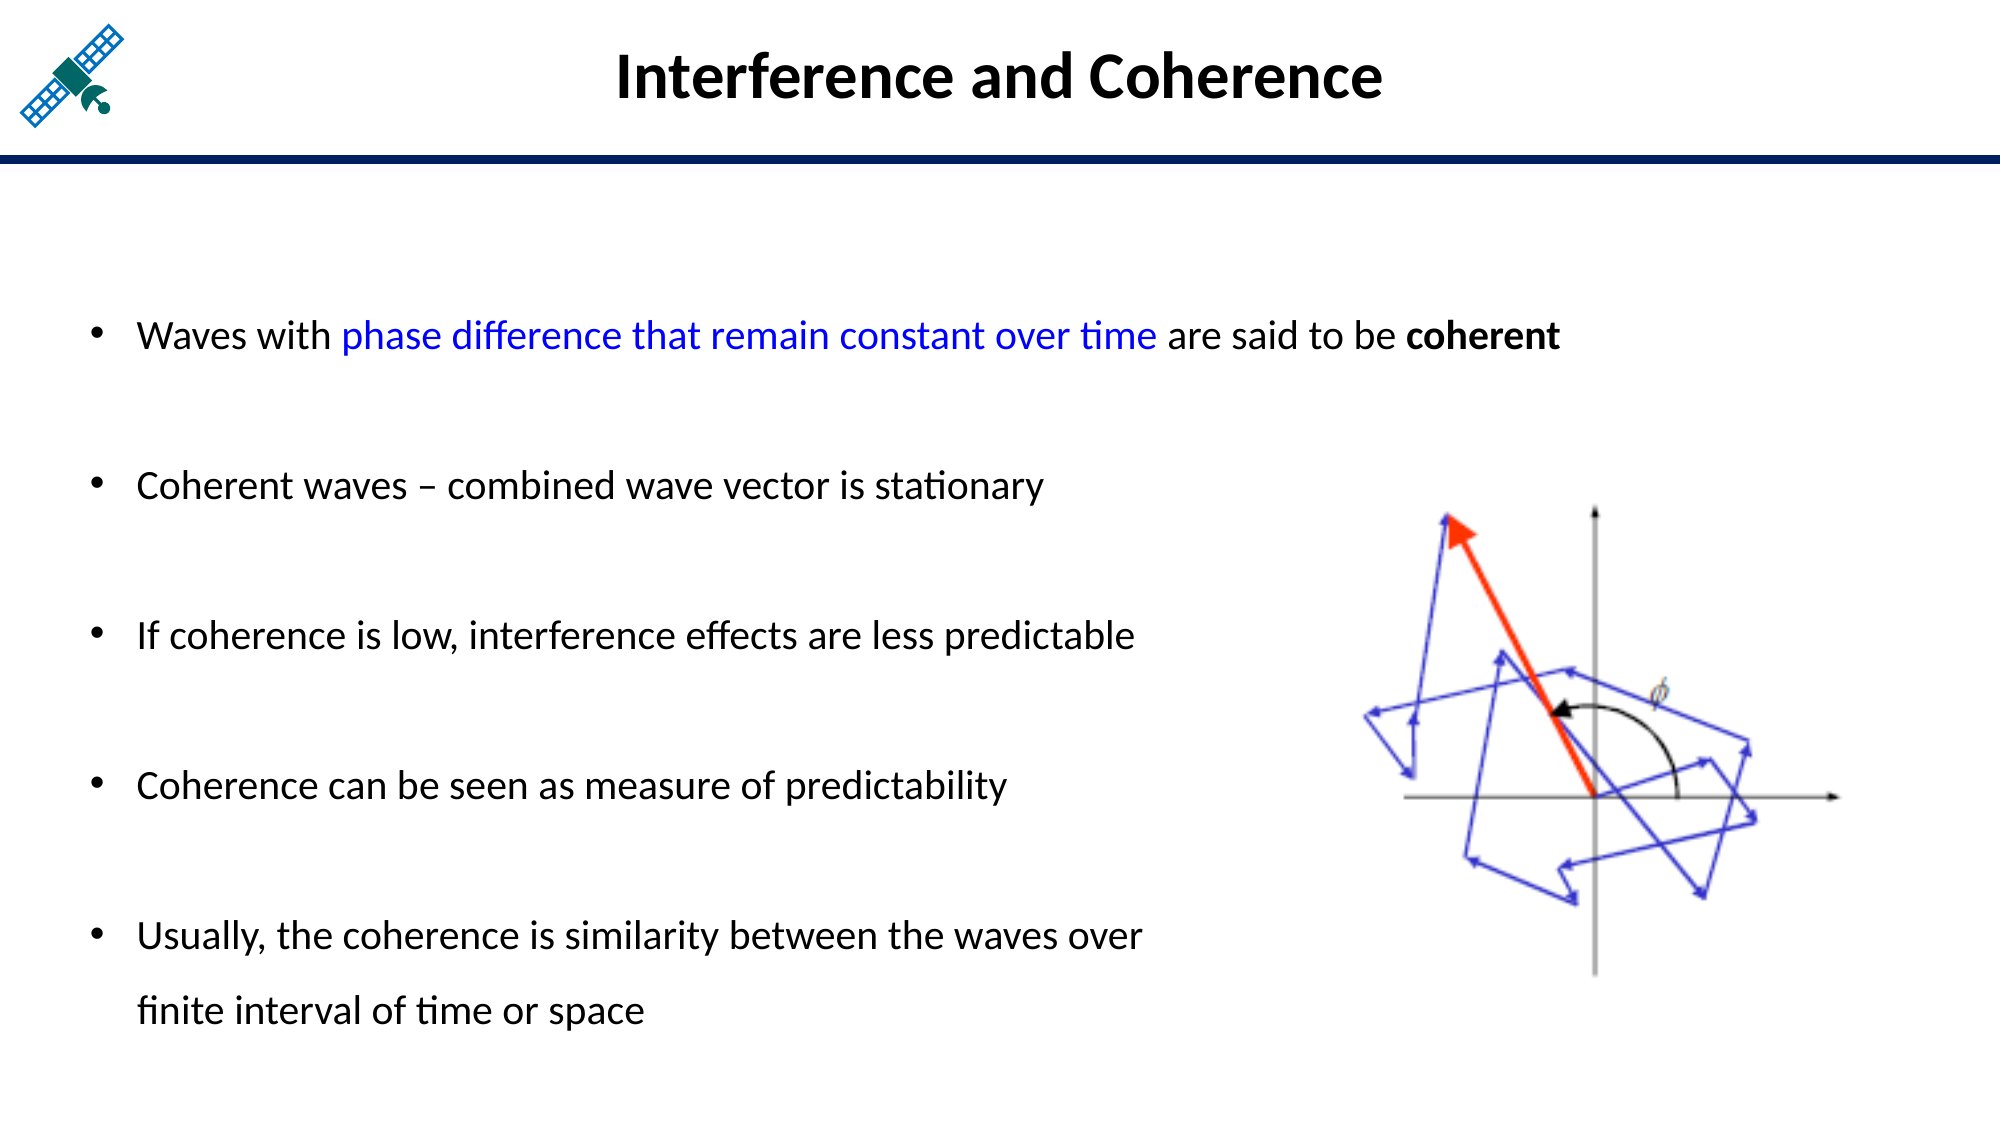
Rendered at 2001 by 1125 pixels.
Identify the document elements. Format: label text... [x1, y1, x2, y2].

text_box Interference and Coherence [0, 33, 2000, 125]
text_box Waves with phase difference that remain constant over time are said to be coherent Coherent waves – combined wave vector is stationary If coherence is low, interference effects are less predictable Coherence can be seen as measure of predictability Usually, the coherence is similarity between the waves over finite interval of time or space [74, 200, 1888, 1041]
picture [1298, 474, 1861, 1034]
